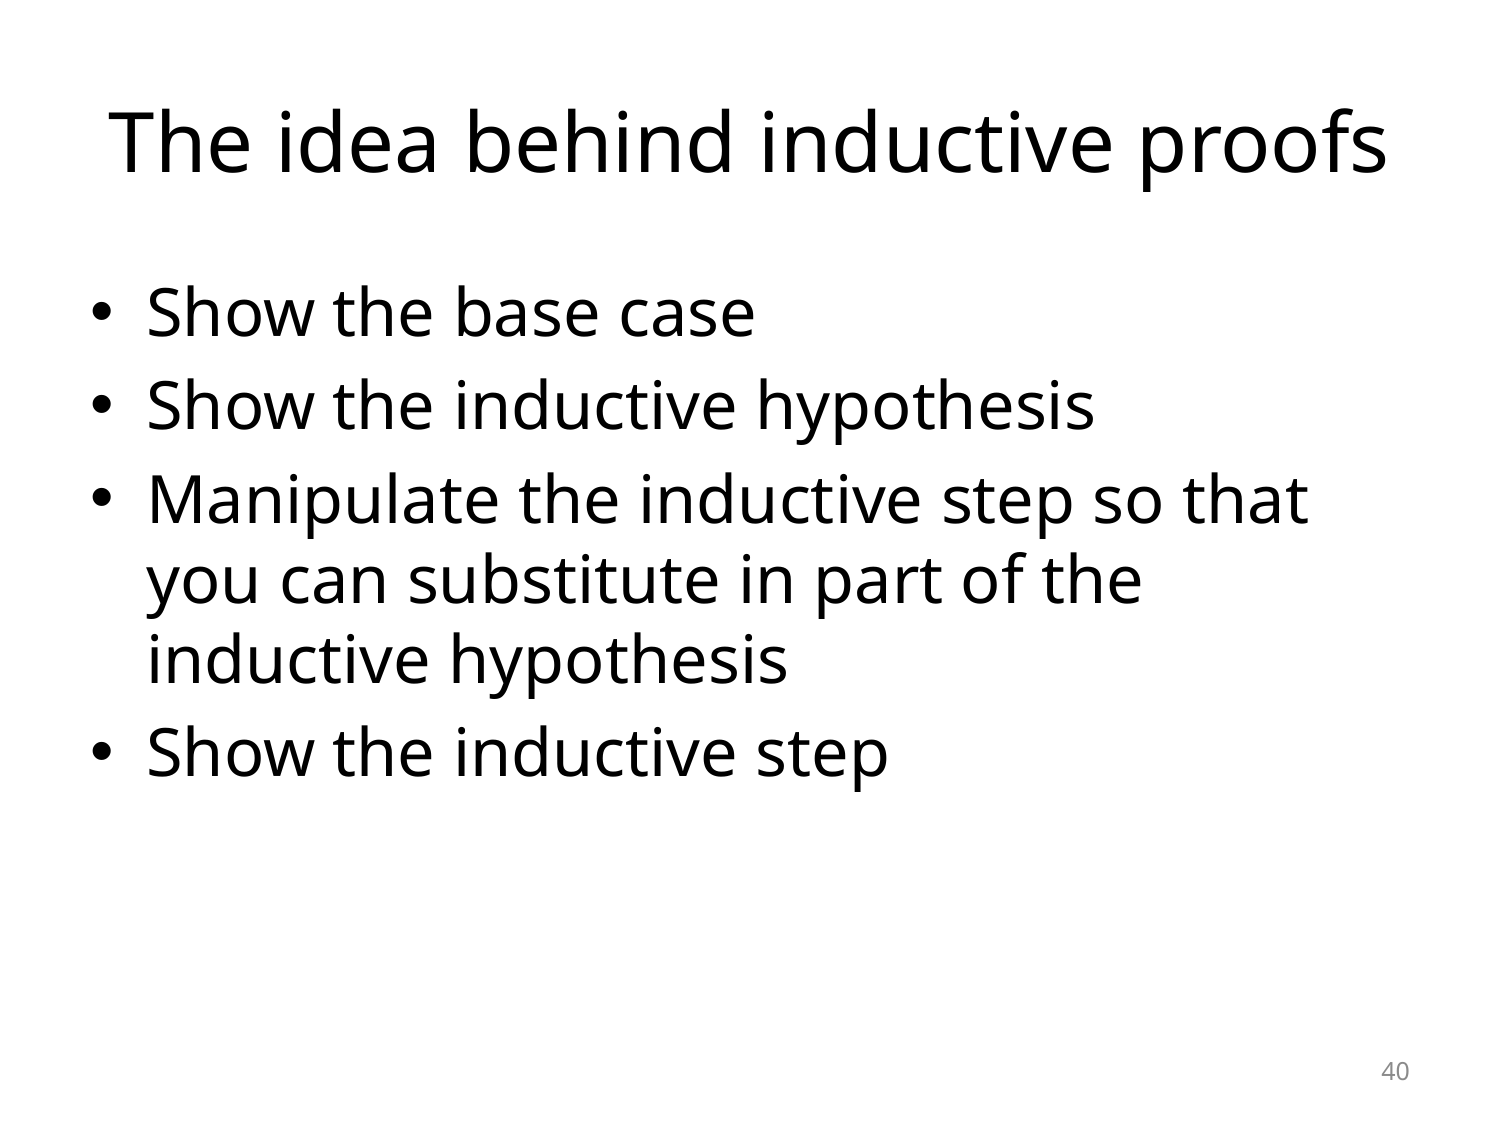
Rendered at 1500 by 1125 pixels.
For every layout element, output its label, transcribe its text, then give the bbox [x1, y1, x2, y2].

slide_number 40 [1074, 1042, 1425, 1103]
title The idea behind inductive proofs [75, 45, 1425, 233]
list Show the base case Show the inductive hypothesis Manipulate the inductive step so that you can substitute in part of the inductive hypothesis Show the inductive step [75, 262, 1425, 1005]
